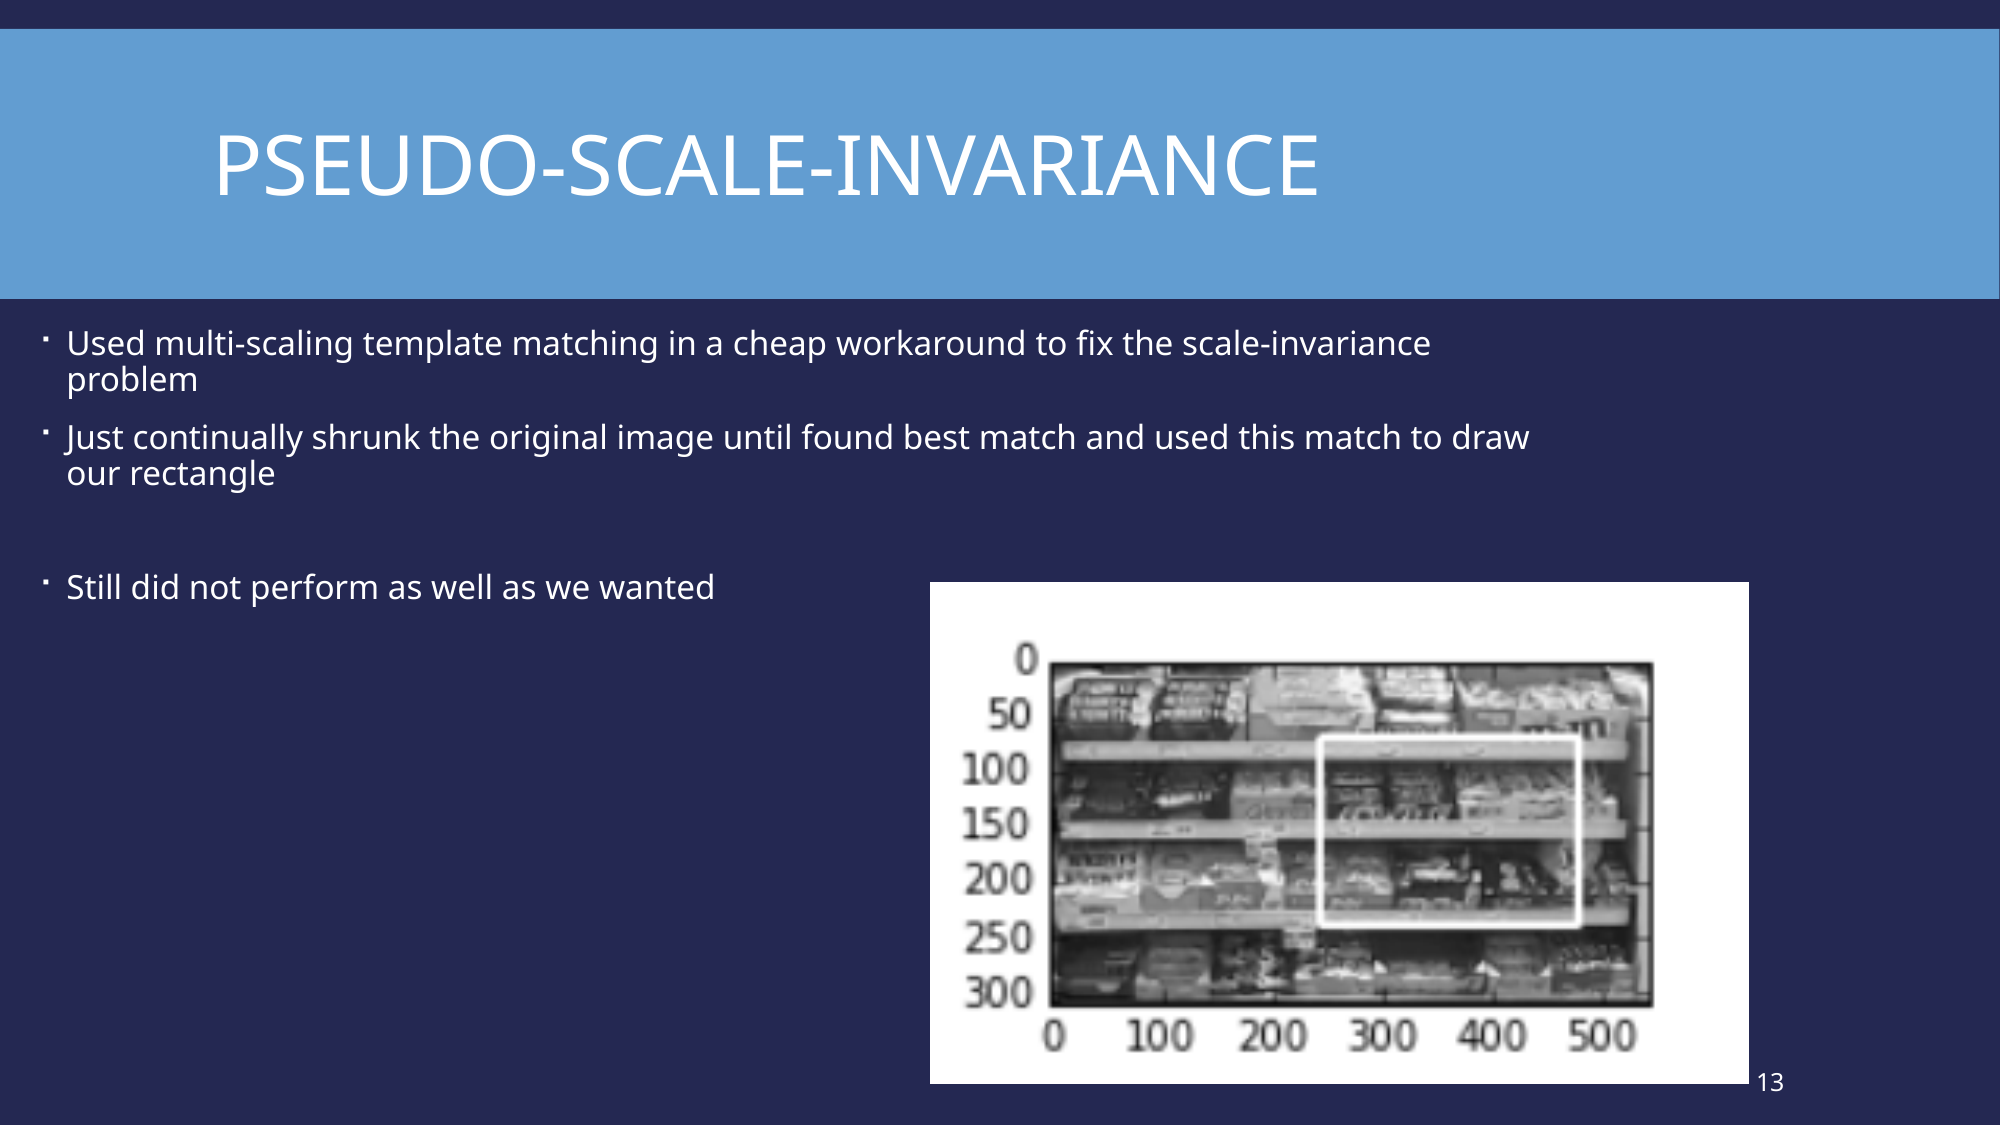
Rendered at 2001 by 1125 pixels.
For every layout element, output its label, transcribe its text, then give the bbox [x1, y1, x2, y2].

title Pseudo-scale-invariance [197, 46, 1803, 295]
list Used multi-scaling template matching in a cheap workaround to fix the scale-invariance problem Just continually shrunk the original image until found best match and used this match to draw our rectangle Still did not perform as well as we wanted [23, 319, 1571, 616]
slide_number 13 [1748, 1053, 1904, 1114]
picture [930, 582, 1749, 1084]
